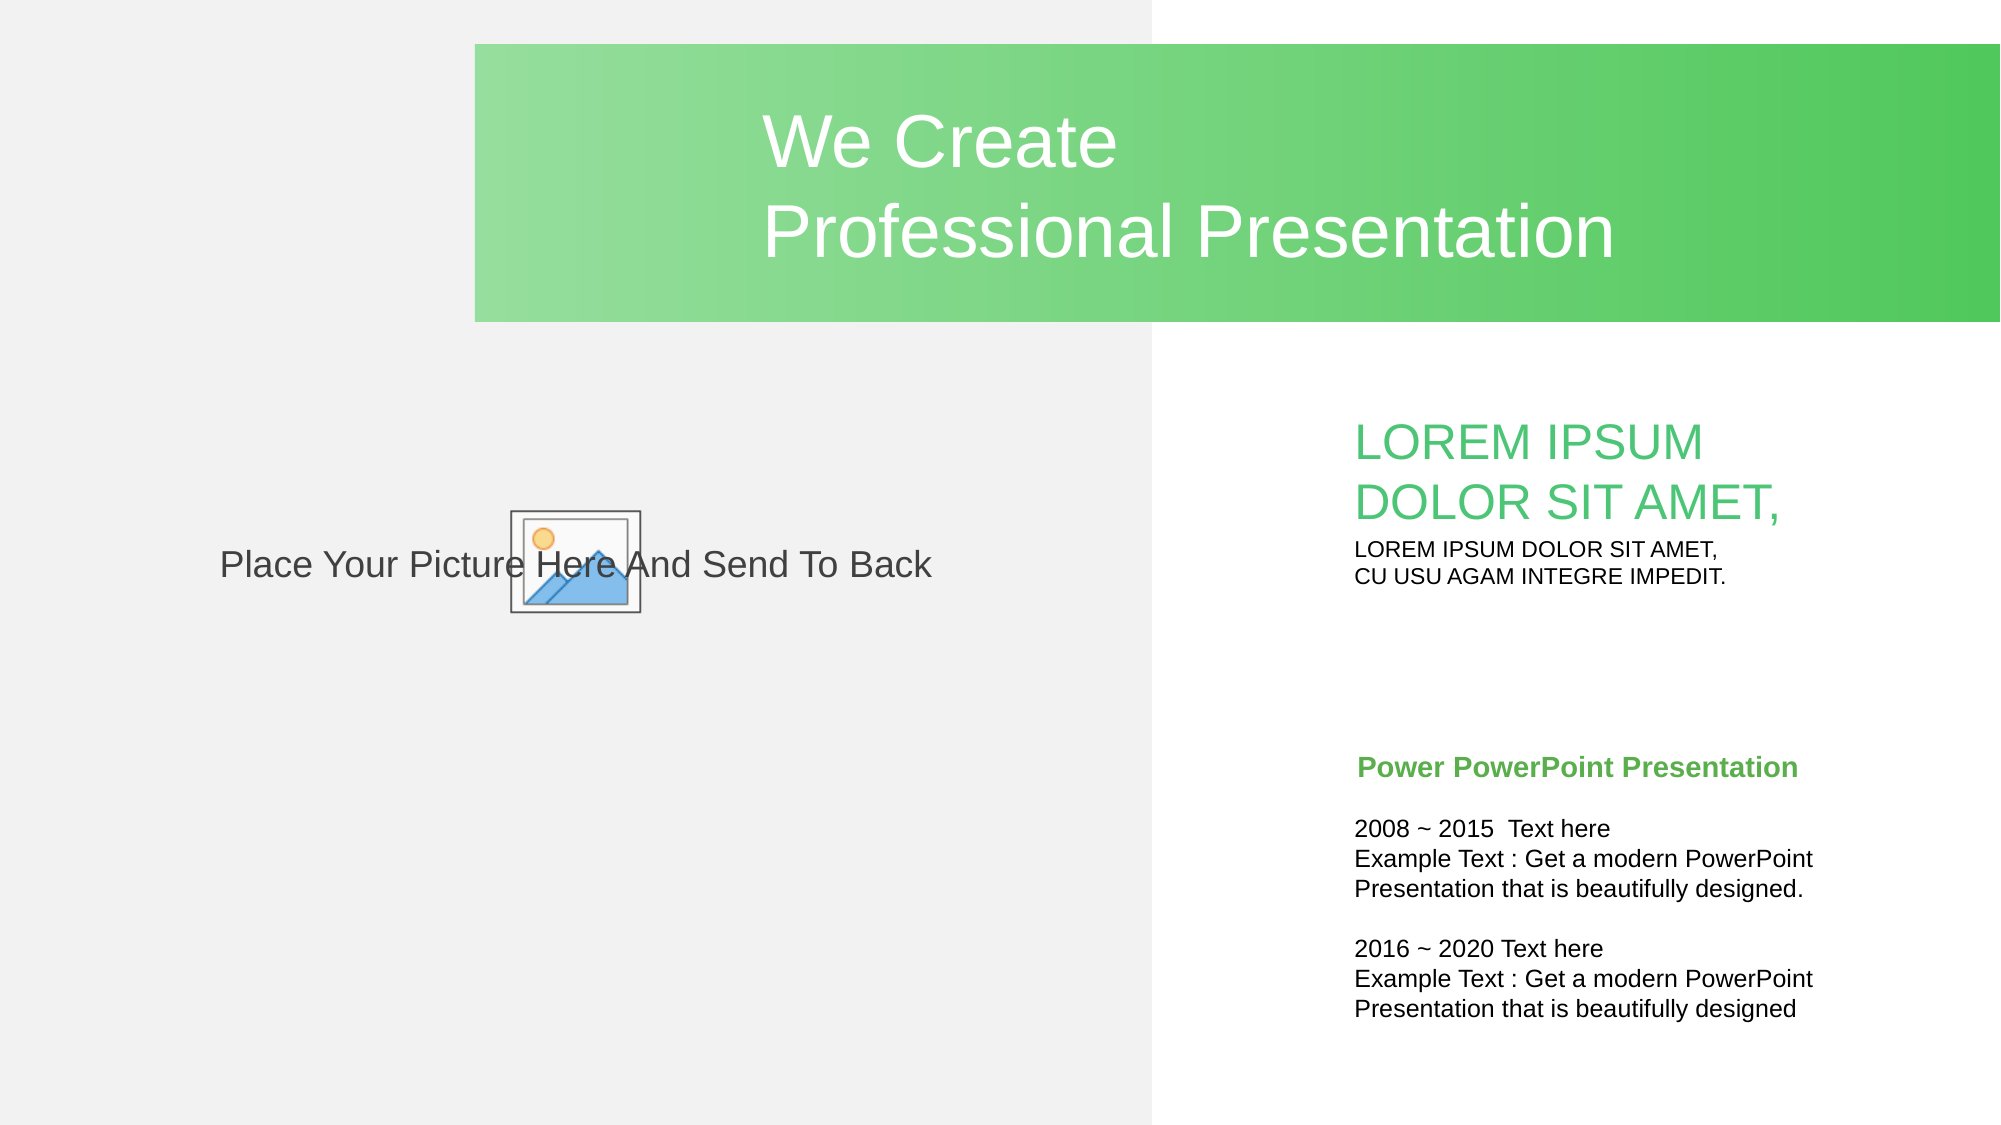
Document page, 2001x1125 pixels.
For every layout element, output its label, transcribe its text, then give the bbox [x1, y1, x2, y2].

picture [0, 0, 1152, 1125]
text_box LOREM IPSUM DOLOR SIT AMET, [1339, 402, 1842, 538]
text_box We Create Professional Presentation [1152, 92, 1627, 273]
text_box Power PowerPoint Presentation [1339, 741, 1838, 791]
text_box [1152, 44, 2000, 323]
text_box LOREM IPSUM DOLOR SIT AMET, CU USU AGAM INTEGRE IMPEDIT. [1339, 538, 1842, 597]
text_box 2008 ~ 2015 Text here Example Text : Get a modern PowerPoint Presentation that is beautifully designed. 2016 ~ 2020 Text here Example Text : Get a modern PowerPoint Presentation that is beautifully designed [1339, 805, 1842, 1030]
